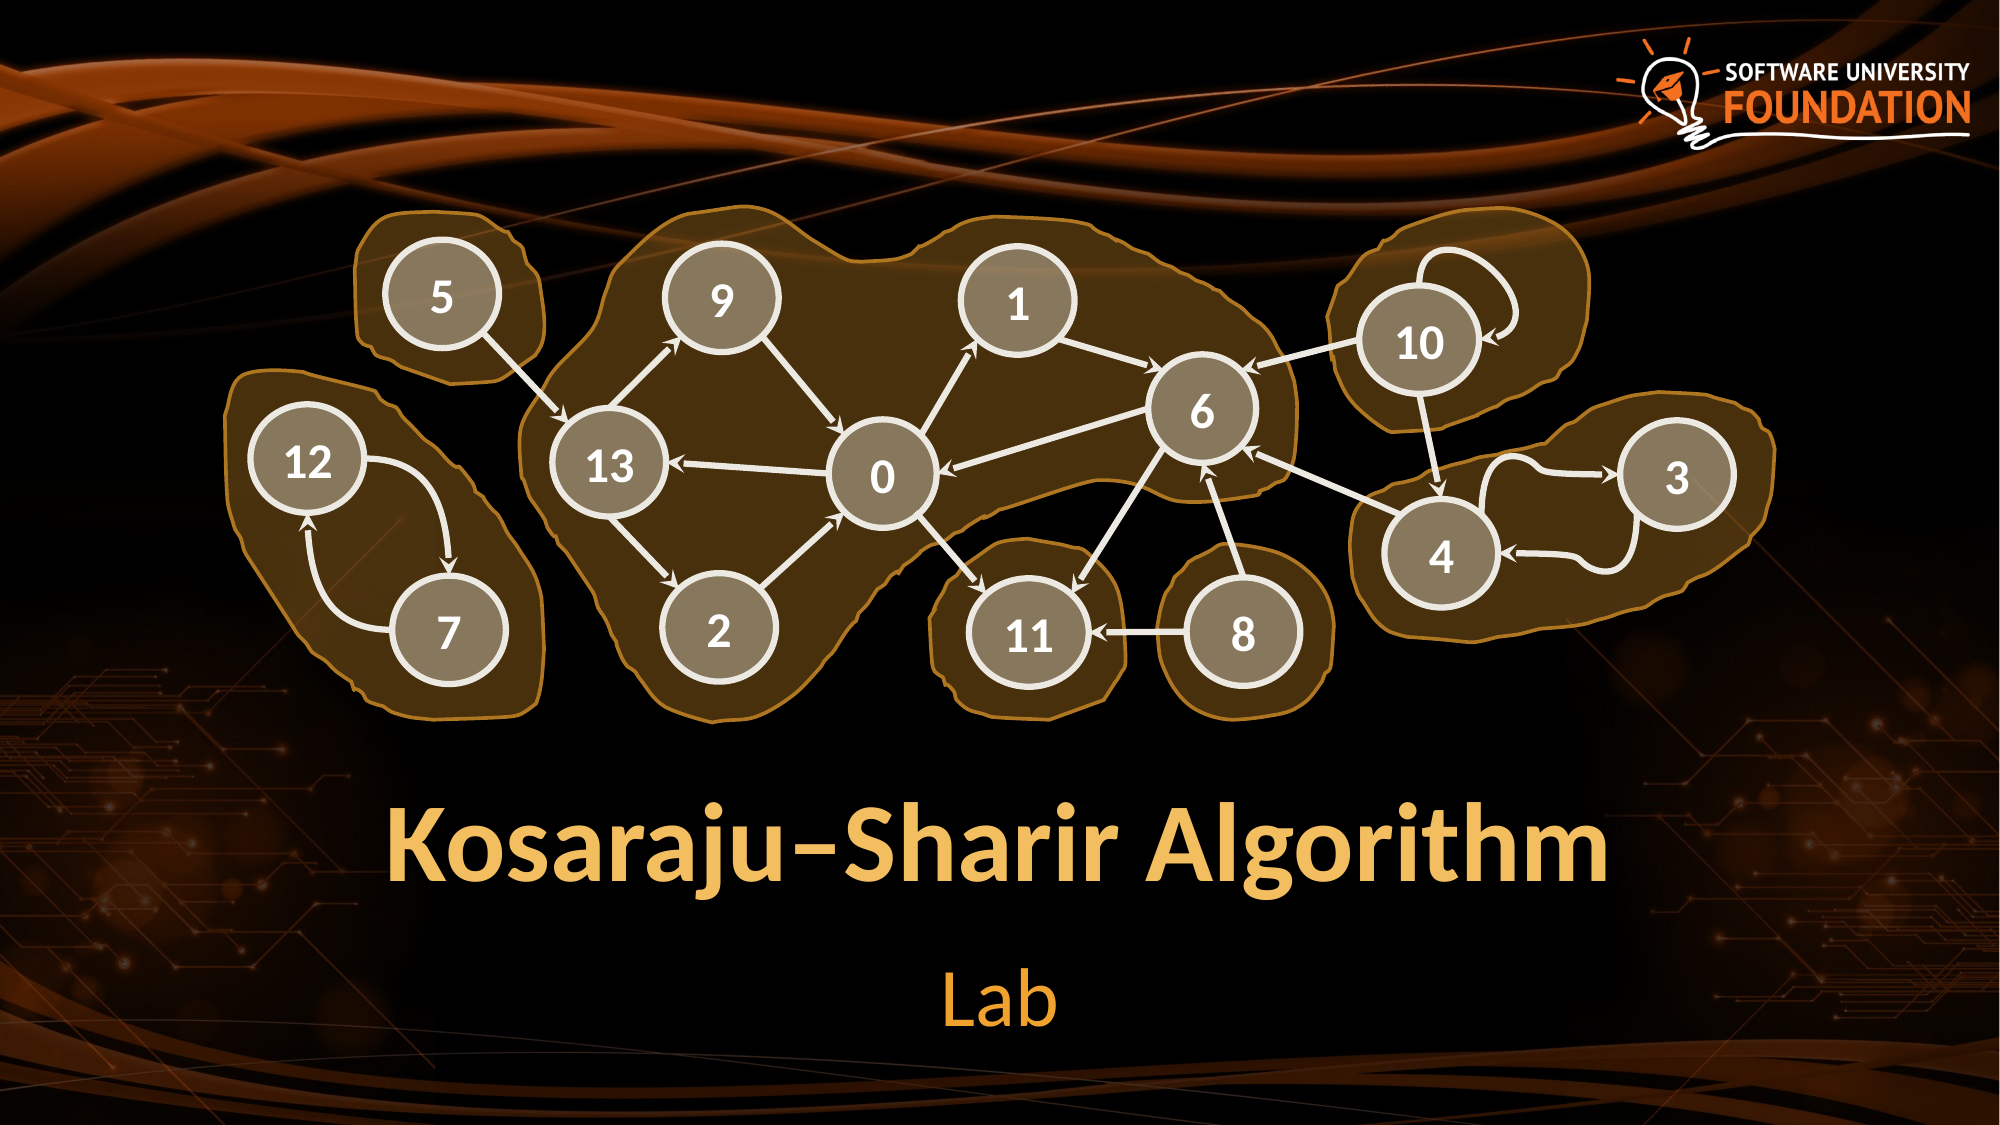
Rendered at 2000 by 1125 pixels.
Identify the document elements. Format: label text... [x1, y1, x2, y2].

title Kosaraju–Sharir Algorithm [149, 711, 1850, 912]
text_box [224, 206, 1775, 723]
list Lab [149, 932, 1850, 1125]
picture [0, 0, 2000, 1125]
